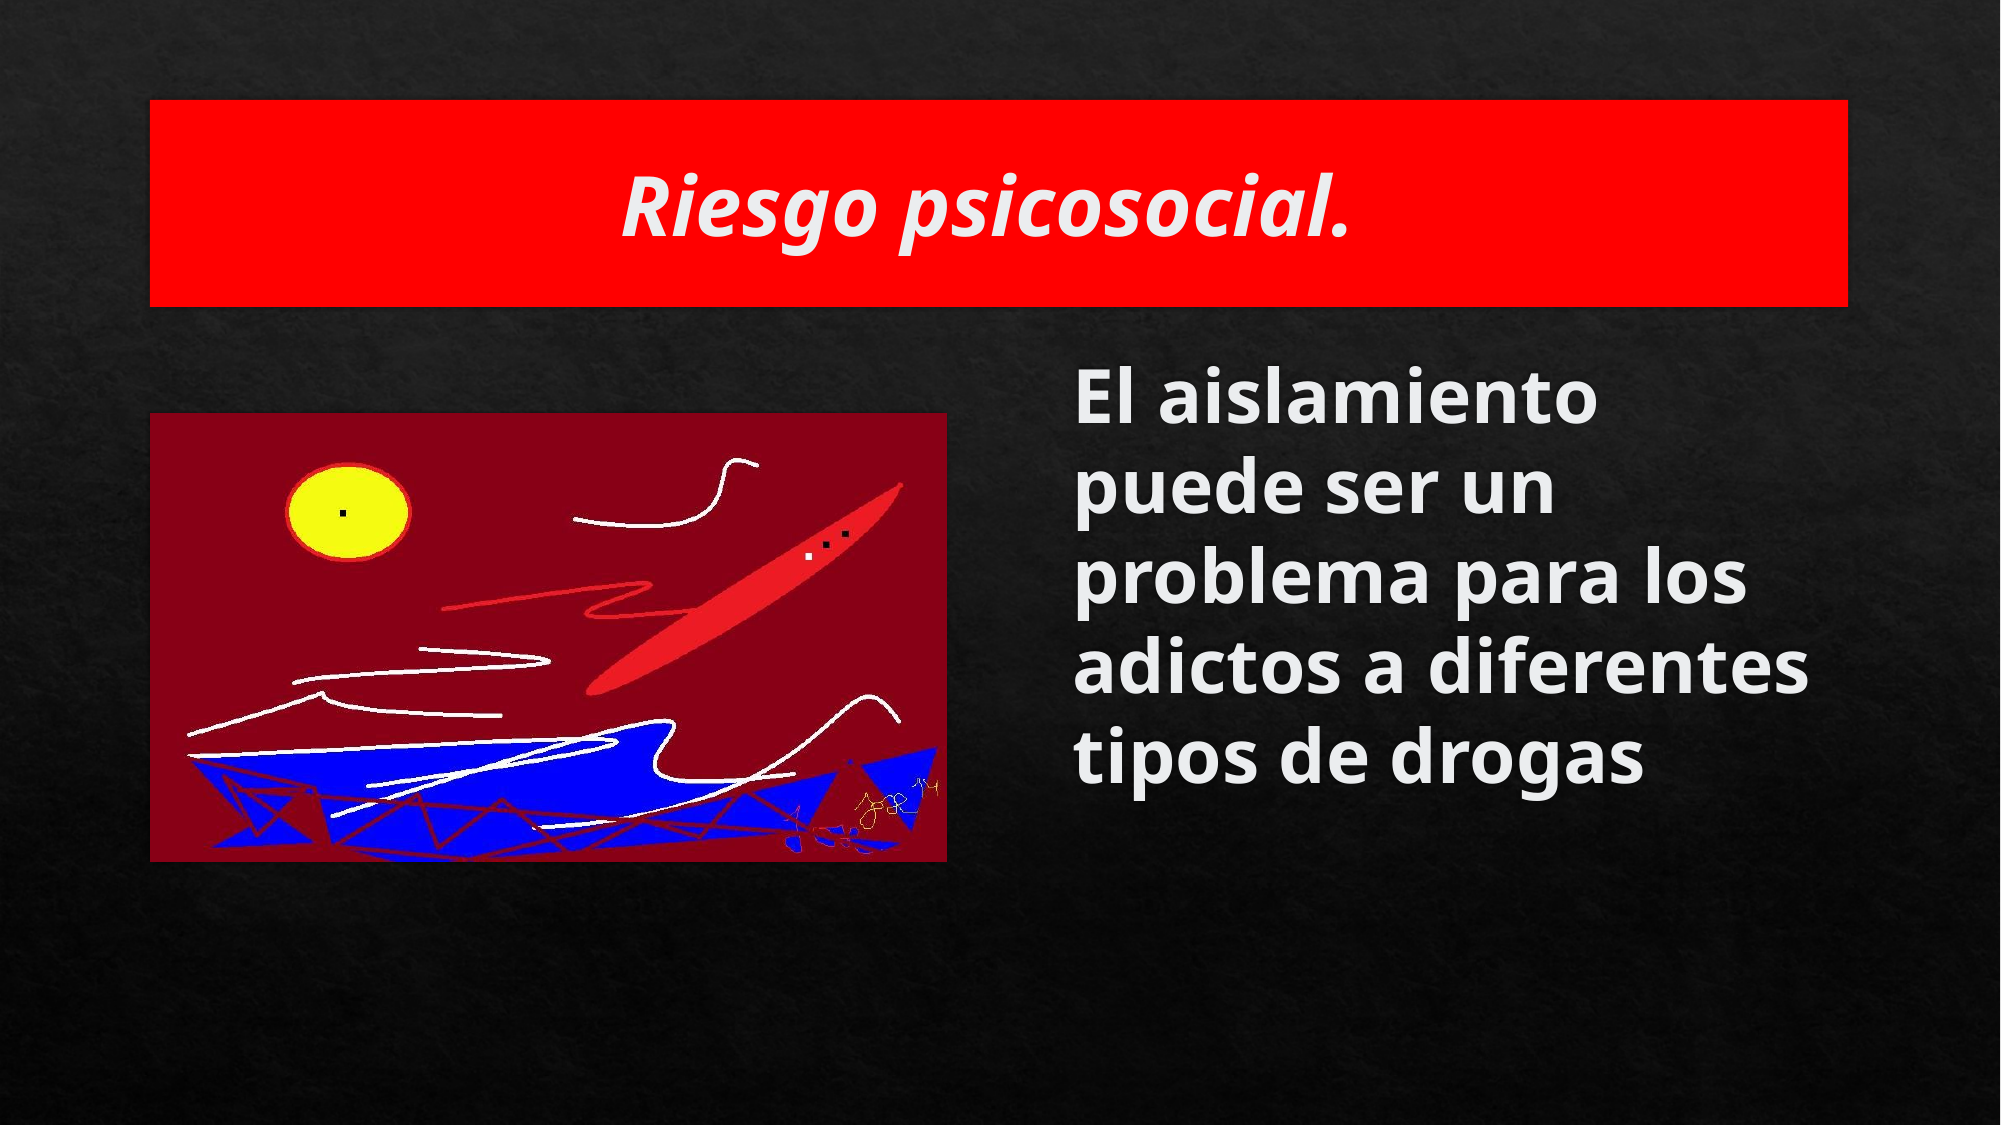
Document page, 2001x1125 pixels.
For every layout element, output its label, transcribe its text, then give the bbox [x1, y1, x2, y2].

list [149, 413, 947, 862]
picture [0, 0, 2001, 1125]
title Riesgo psicosocial. [149, 99, 1849, 307]
list El aislamiento puede ser un problema para los adictos a diferentes tipos de drogas [1051, 340, 1849, 935]
